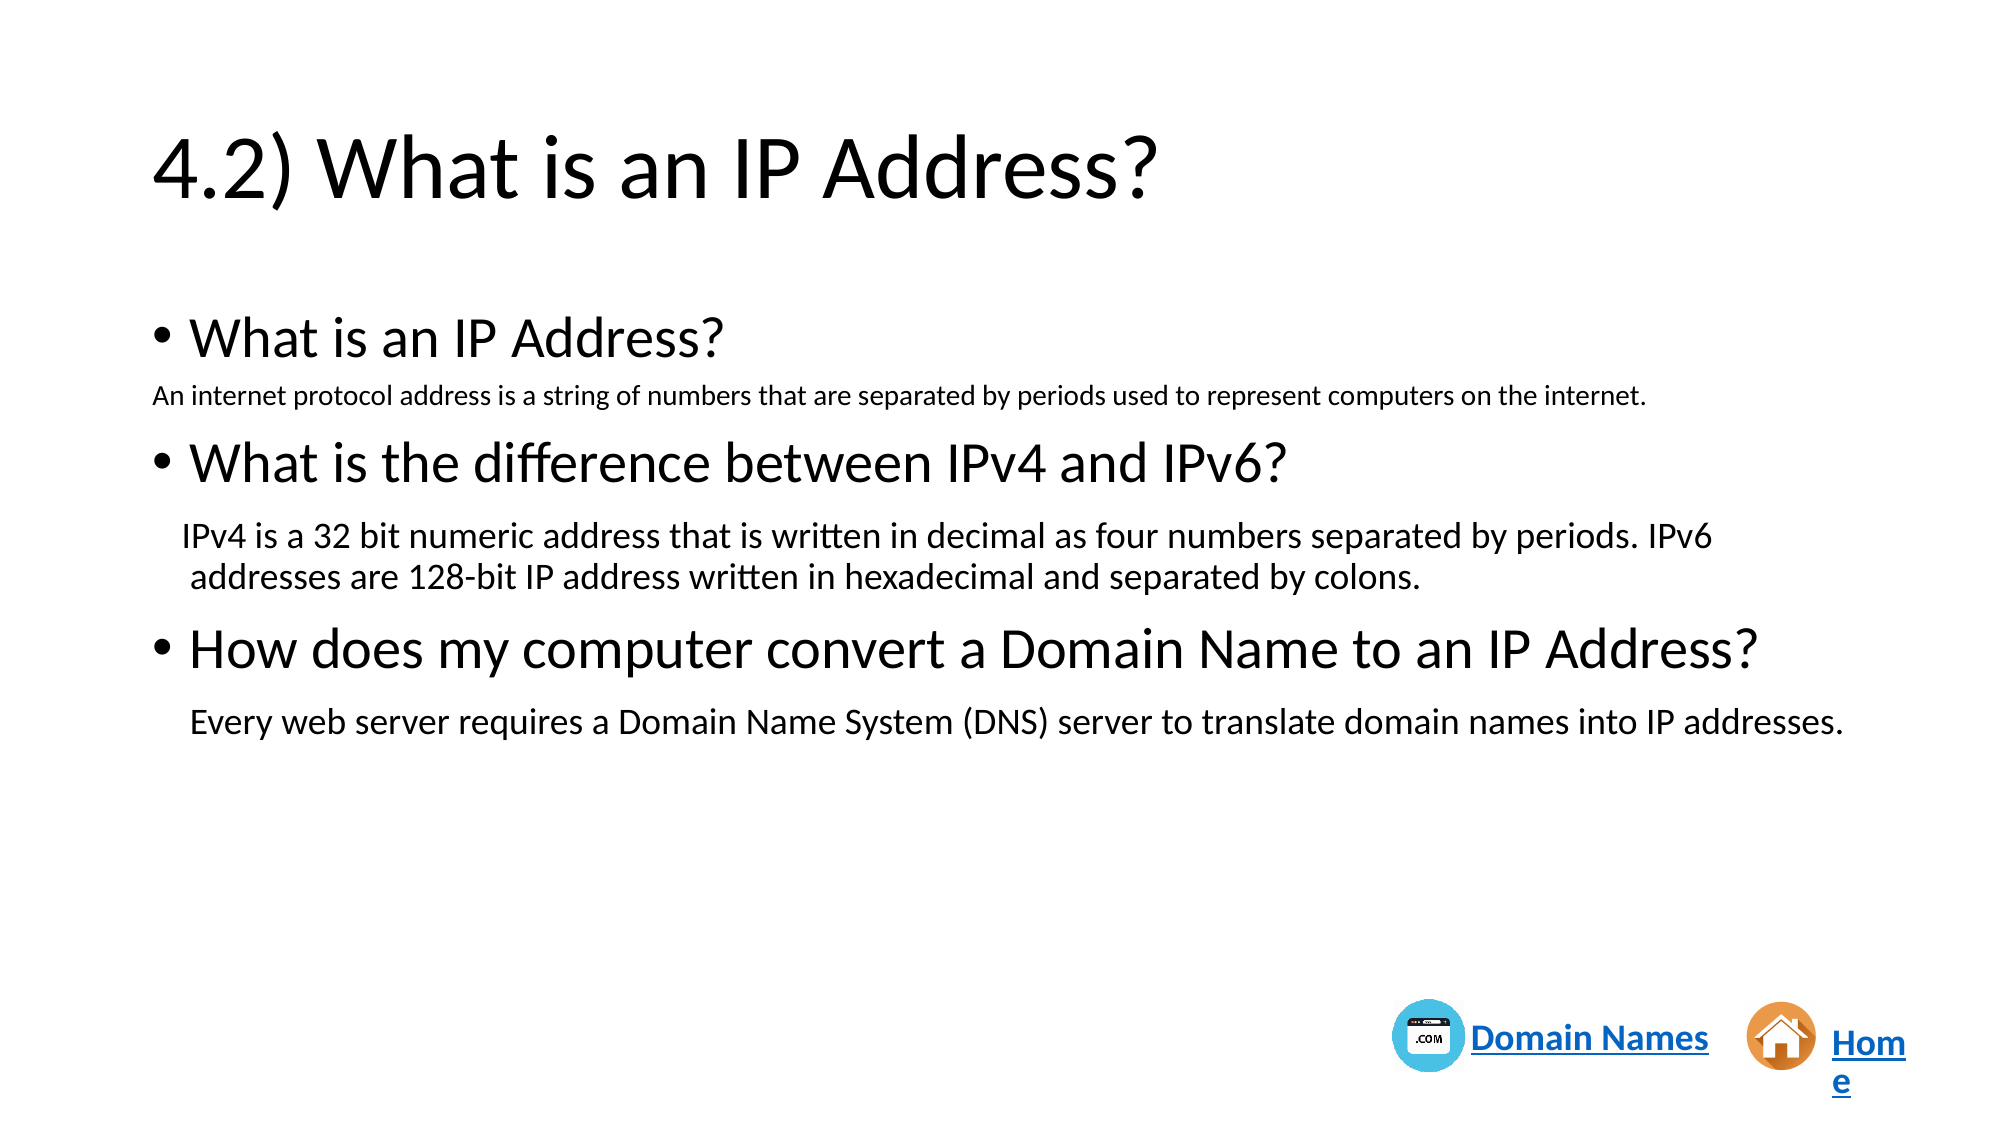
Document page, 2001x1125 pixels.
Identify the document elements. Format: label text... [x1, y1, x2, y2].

list What is an IP Address? An internet protocol address is a string of numbers that are separated by periods used to represent computers on the internet. What is the difference between IPv4 and IPv6? IPv4 is a 32 bit numeric address that is written in decimal as four numbers separated by periods. IPv6 addresses are 128-bit IP address written in hexadecimal and separated by colons. How does my computer convert a Domain Name to an IP Address? Every web server requires a Domain Name System (DNS) server to translate domain names into IP addresses. [137, 299, 1863, 1014]
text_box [1745, 999, 1941, 1072]
title 4.2) What is an IP Address? [137, 59, 1863, 278]
text_box Domain Names [1468, 1005, 1727, 1066]
picture [1391, 999, 1465, 1072]
